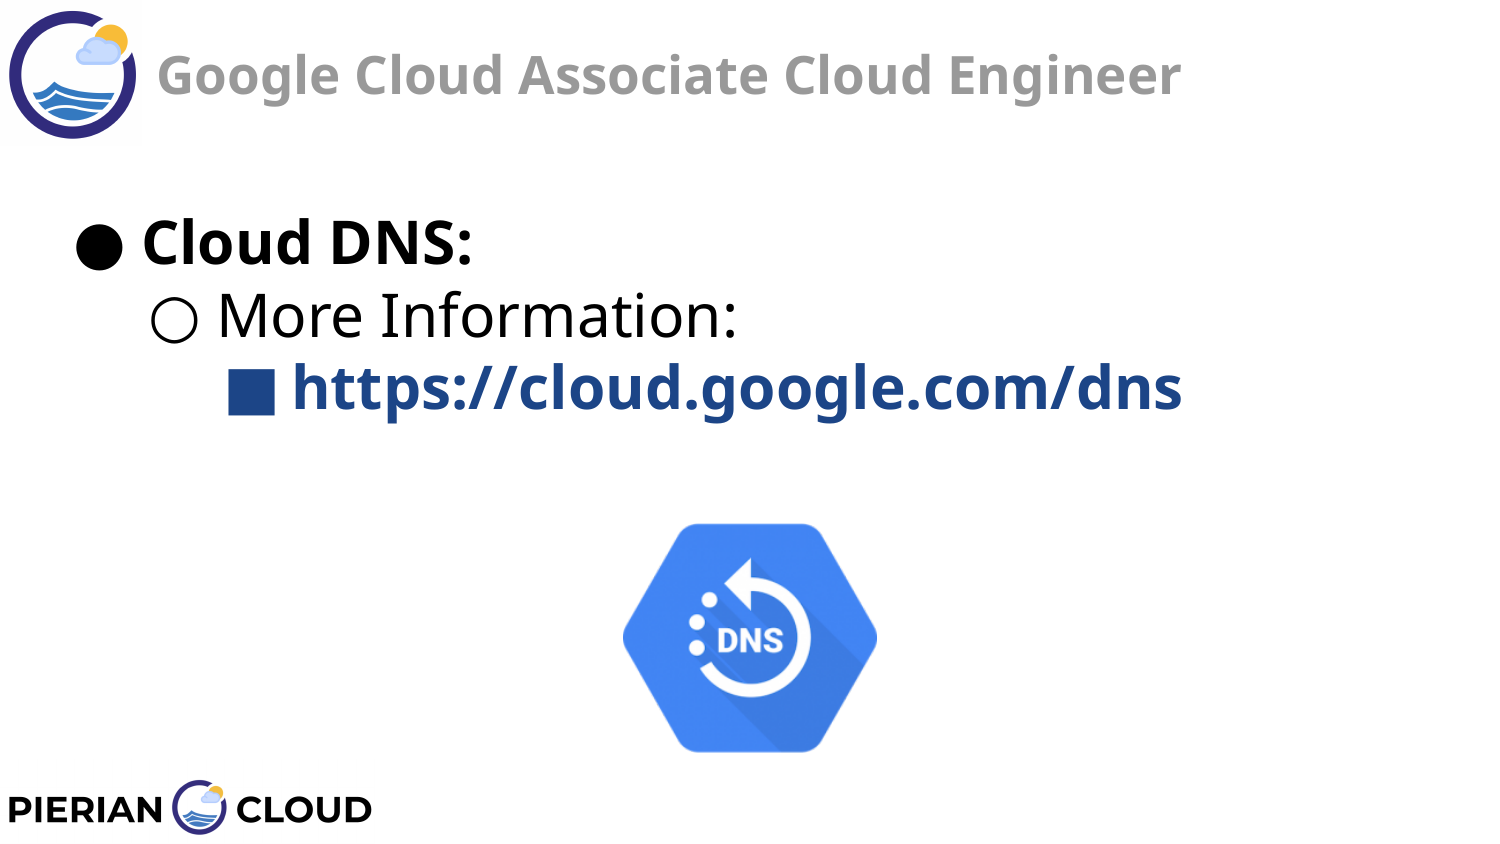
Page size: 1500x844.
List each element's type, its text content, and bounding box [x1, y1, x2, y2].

subtitle Cloud DNS: More Information: https://cloud.google.com/dns [51, 189, 1476, 772]
title Google Cloud Associate Cloud Engineer [146, 25, 1420, 120]
picture [0, 758, 375, 844]
picture [622, 523, 877, 754]
picture [0, 0, 142, 146]
